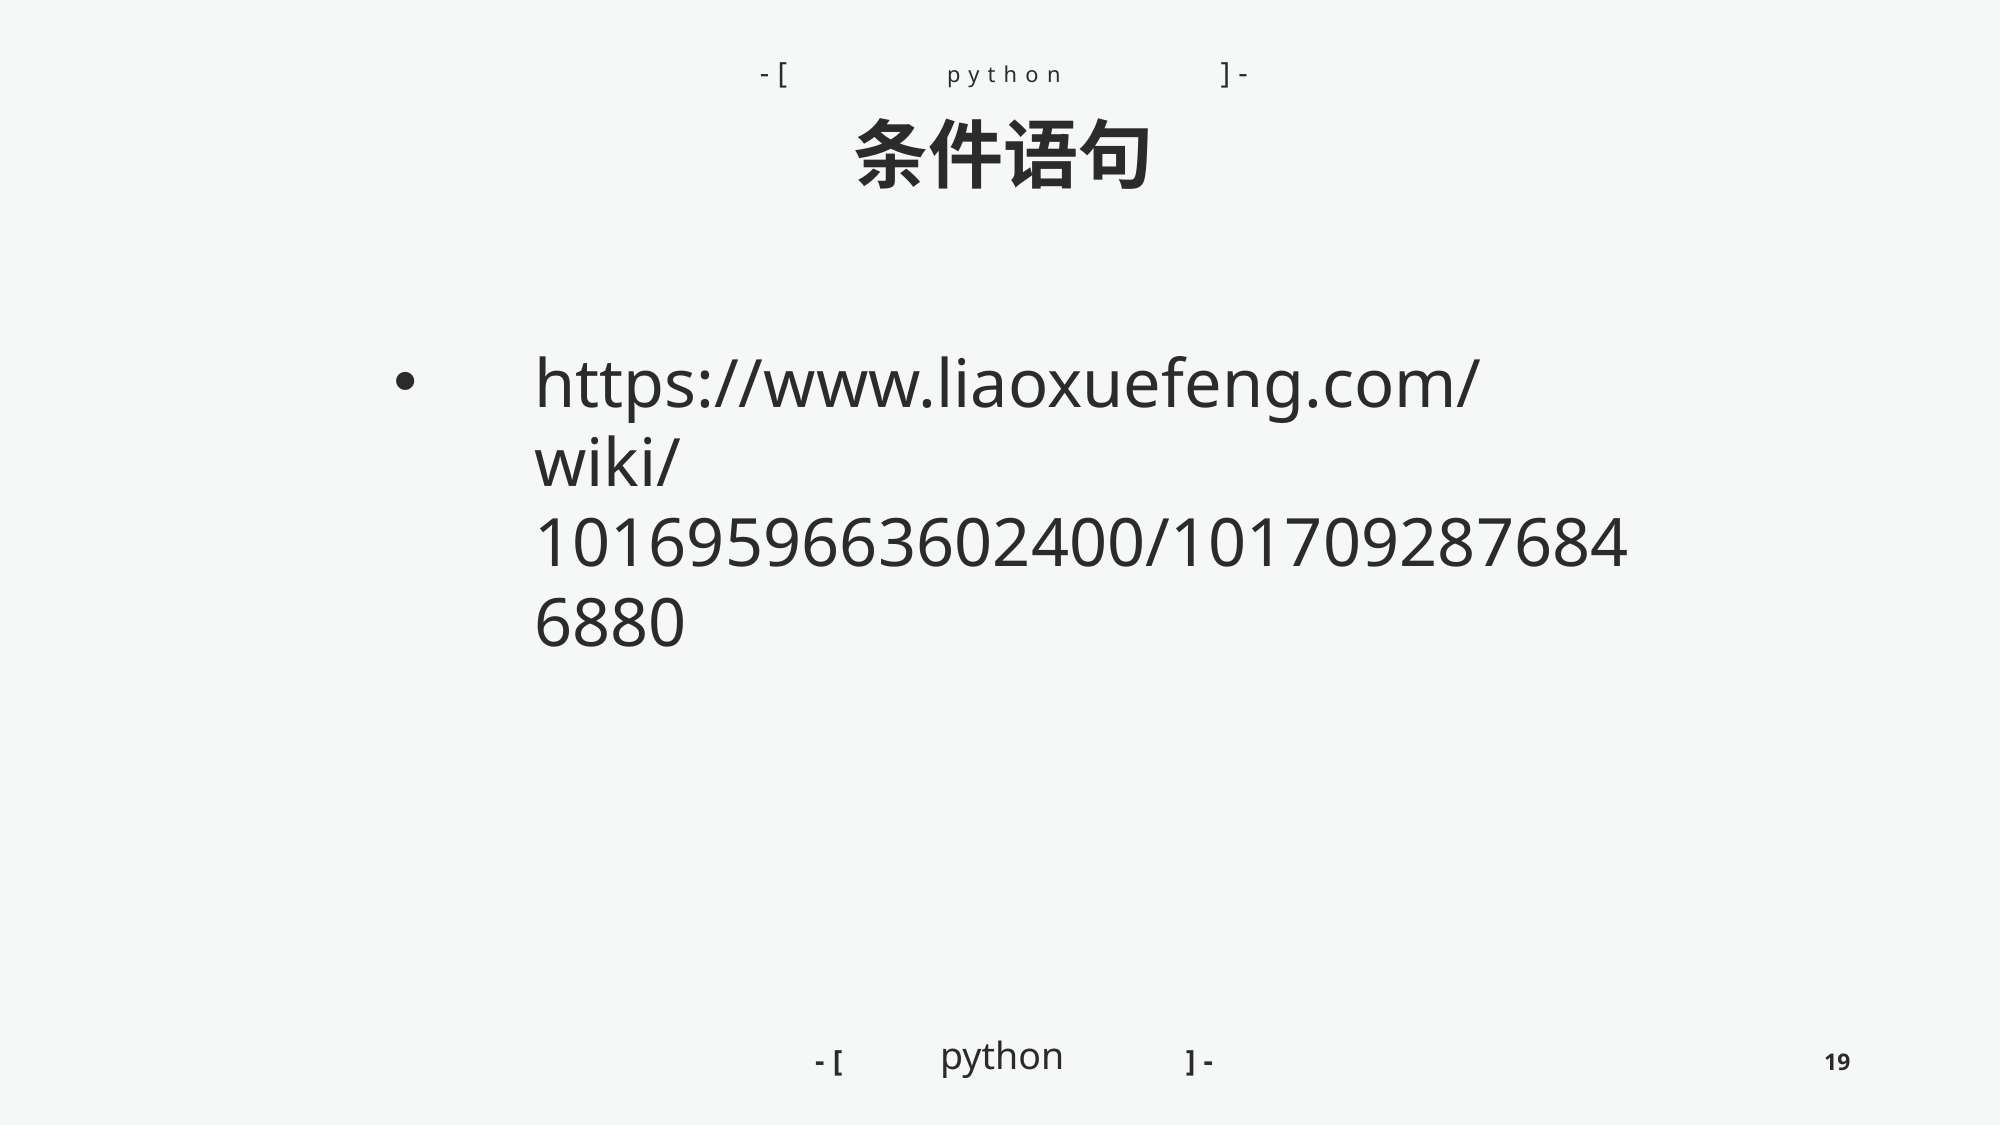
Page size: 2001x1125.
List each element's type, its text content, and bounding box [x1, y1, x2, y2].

text_box https://www.liaoxuefeng.com/wiki/1016959663602400/1017092876846880 [378, 332, 1662, 668]
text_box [500, 46, 1508, 207]
